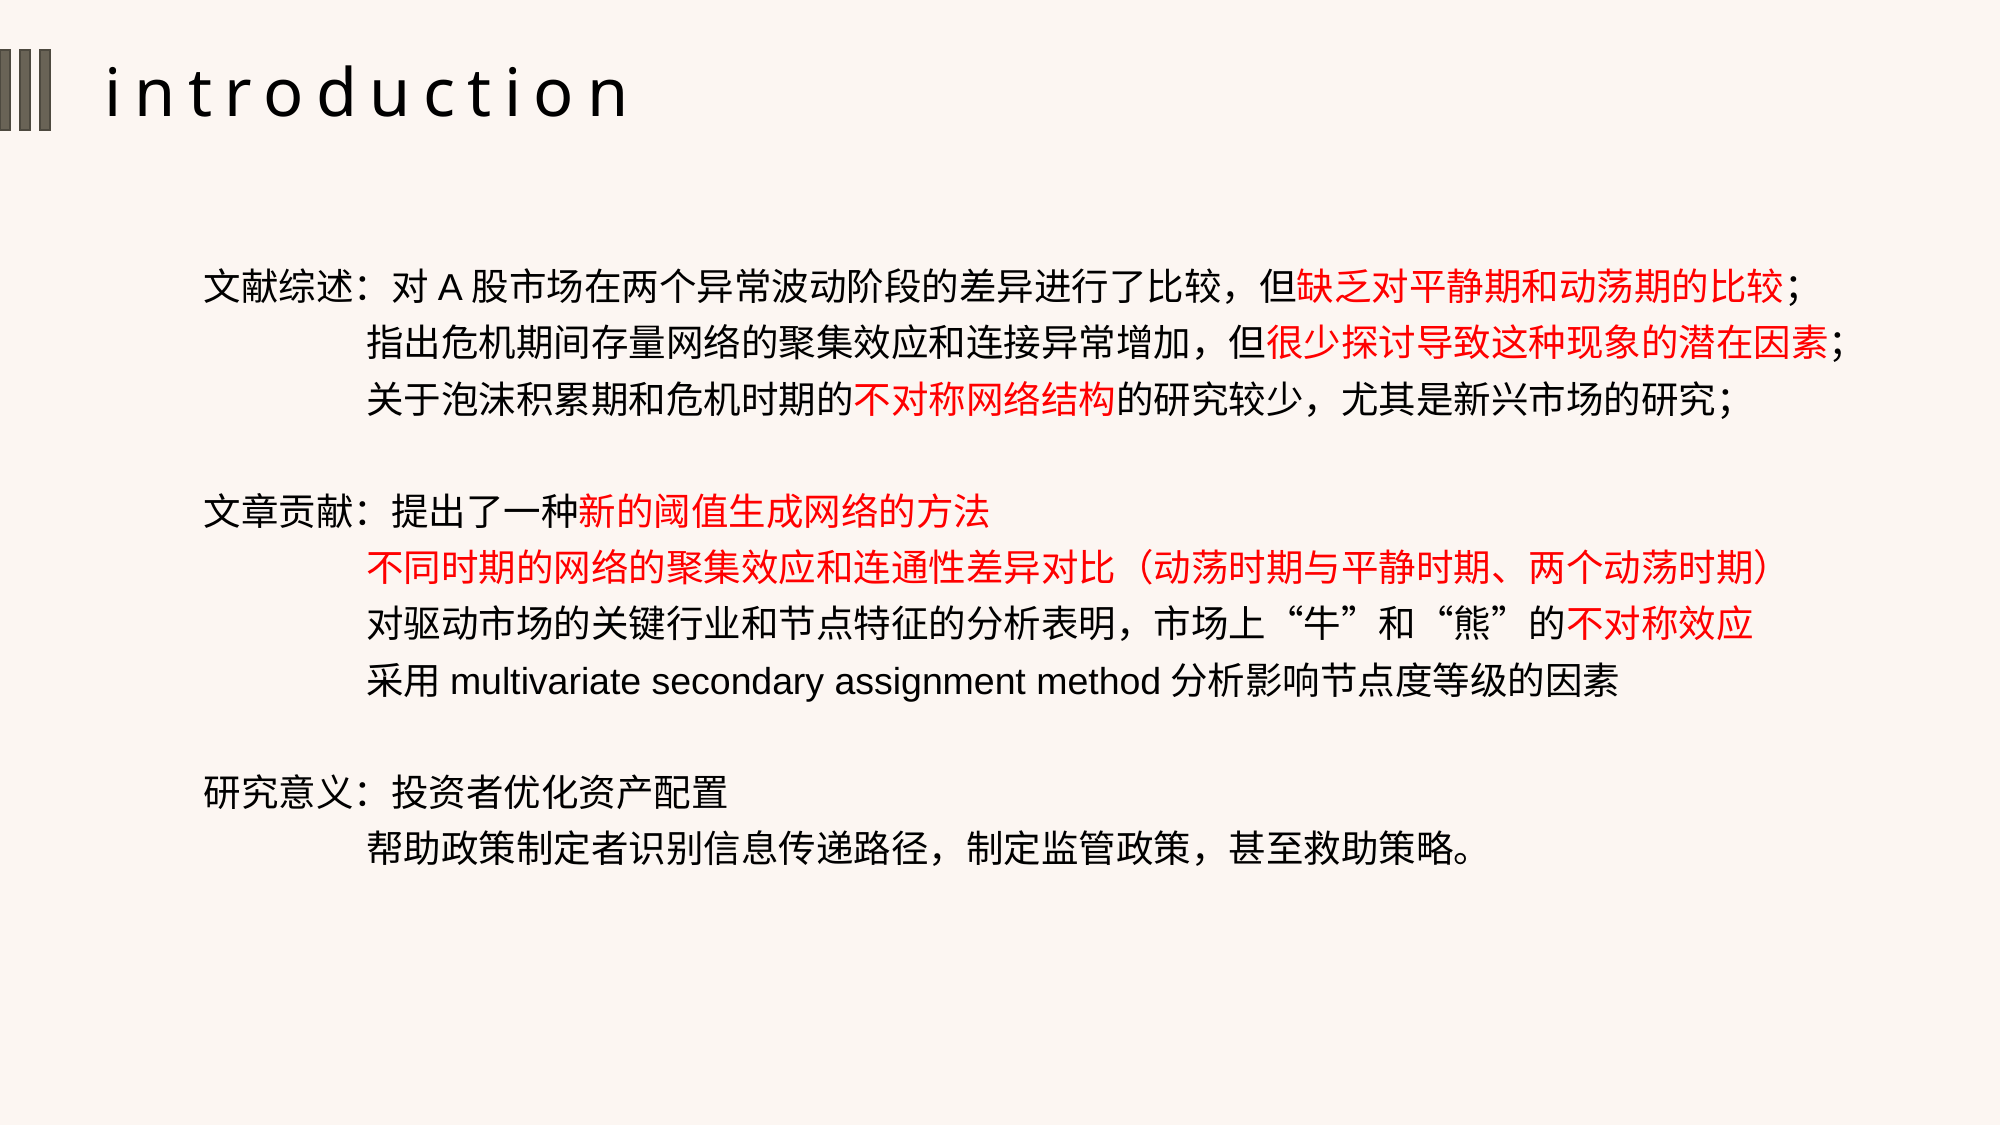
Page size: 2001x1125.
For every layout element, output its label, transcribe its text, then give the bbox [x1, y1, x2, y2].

text_box 文献综述：对A股市场在两个异常波动阶段的差异进行了比较，但缺乏对平静期和动荡期的比较； 指出危机期间存量网络的聚集效应和连接异常增加，但很少探讨导致这种现象的潜在因素； 关于泡沫积累期和危机时期的不对称网络结构的研究较少，尤其是新兴市场的研究； 文章贡献：提出了一种新的阈值生成网络的方法 不同时期的网络的聚集效应和连通性差异对比（动荡时期与平静时期、两个动荡时期） 对驱动市场的关键行业和节点特征的分析表明，市场上“牛”和“熊”的不对称效应 采用multivariate secondary assignment method分析影响节点度等级的因素 研究意义：投资者优化资产配置 帮助政策制定者识别信息传递路径，制定监管政策，甚至救助策略。 [189, 244, 1941, 934]
text_box introduction [89, 41, 716, 137]
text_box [0, 49, 50, 131]
